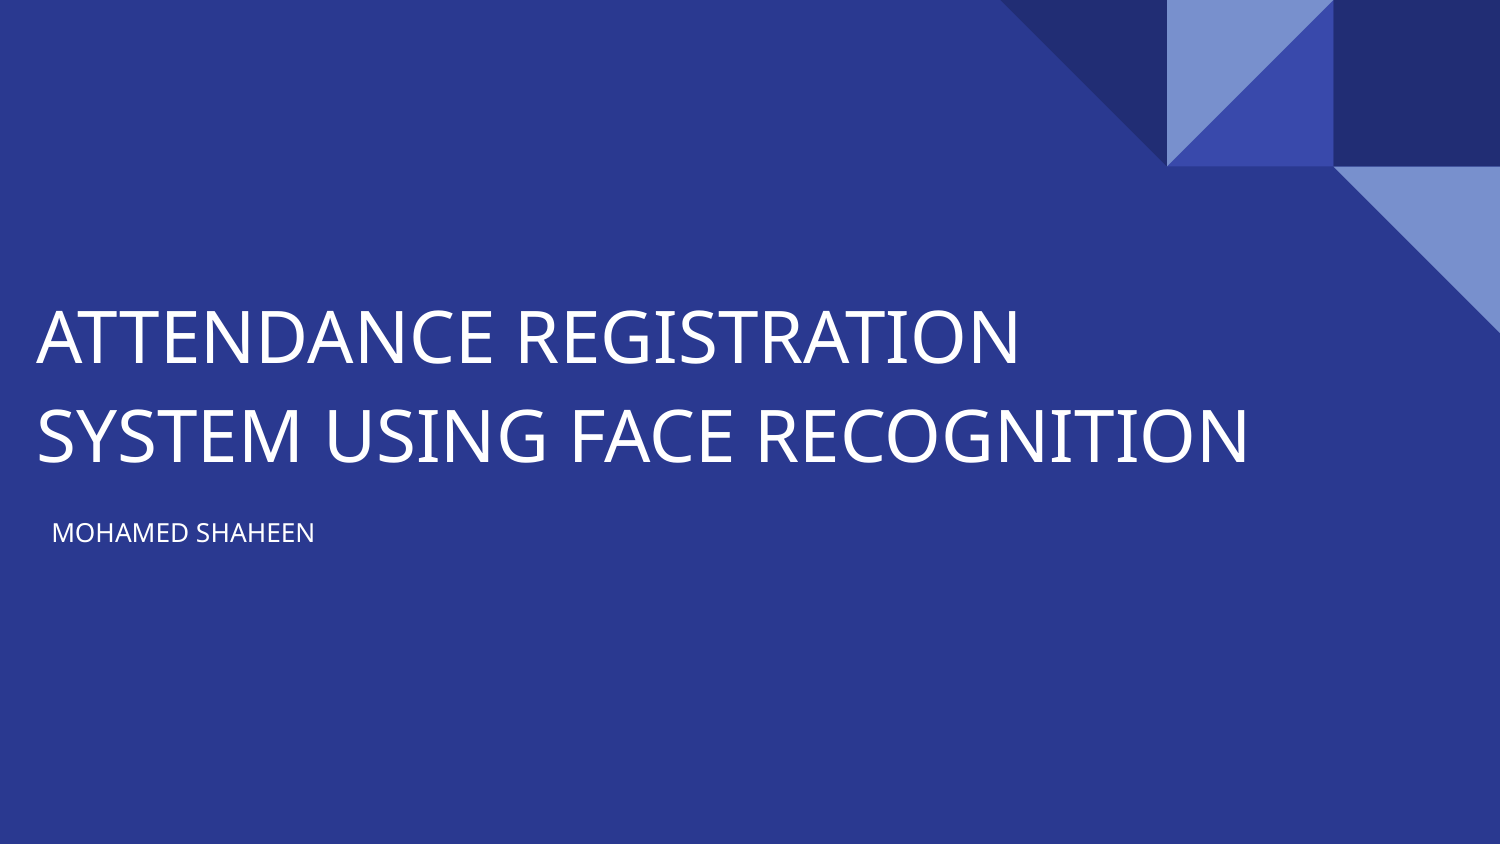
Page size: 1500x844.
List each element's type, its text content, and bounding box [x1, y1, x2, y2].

title ATTENDANCE REGISTRATION SYSTEM USING FACE RECOGNITION [21, 173, 1279, 500]
subtitle MOHAMED SHAHEEN [36, 499, 529, 566]
